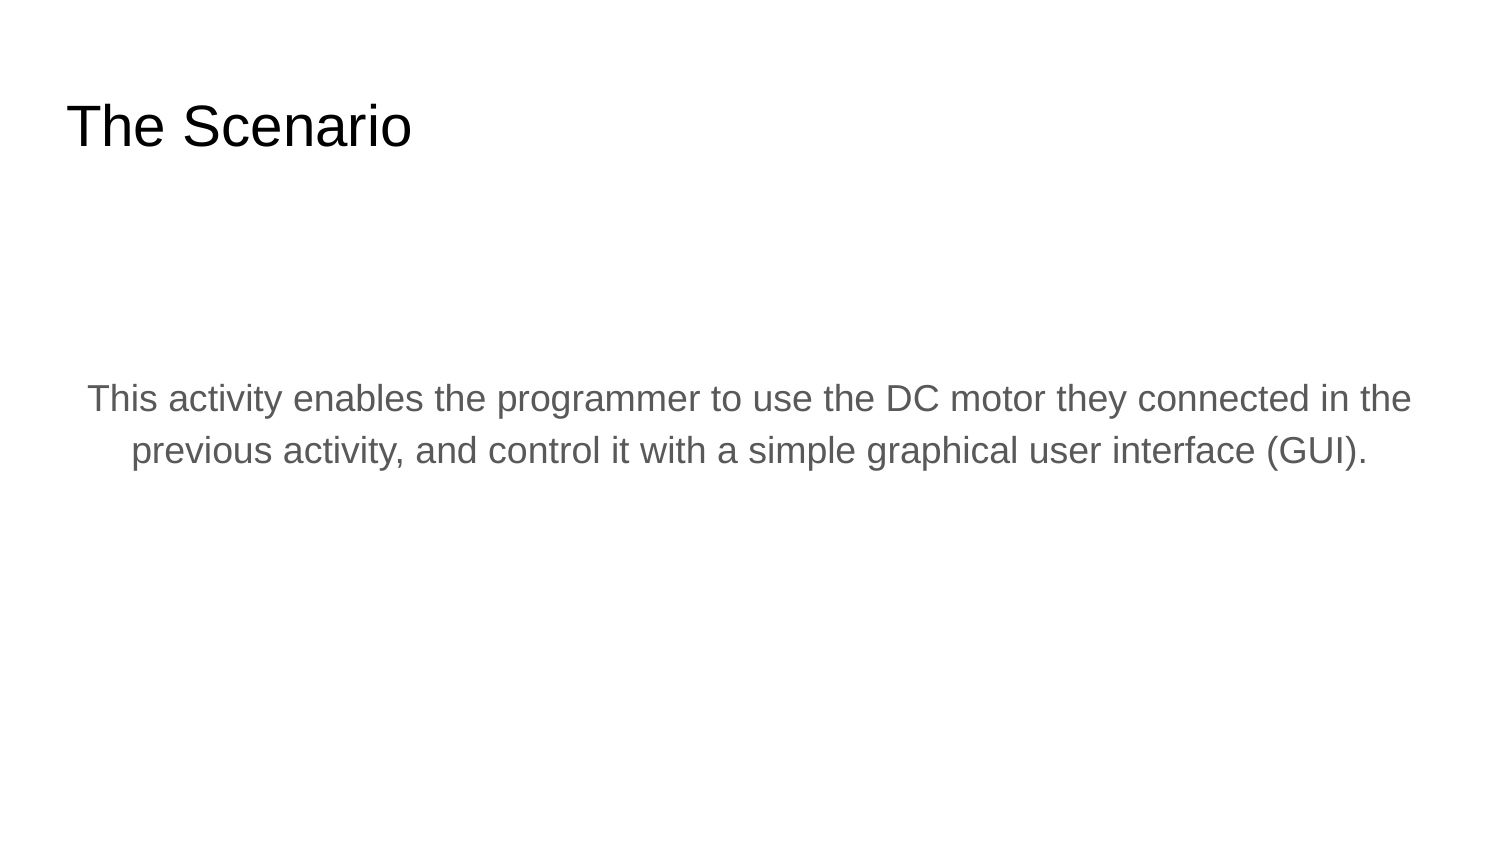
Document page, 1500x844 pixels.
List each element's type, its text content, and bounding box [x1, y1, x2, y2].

title The Scenario [51, 72, 1449, 167]
list This activity enables the programmer to use the DC motor they connected in the previous activity, and control it with a simple graphical user interface (GUI). [51, 189, 1449, 750]
